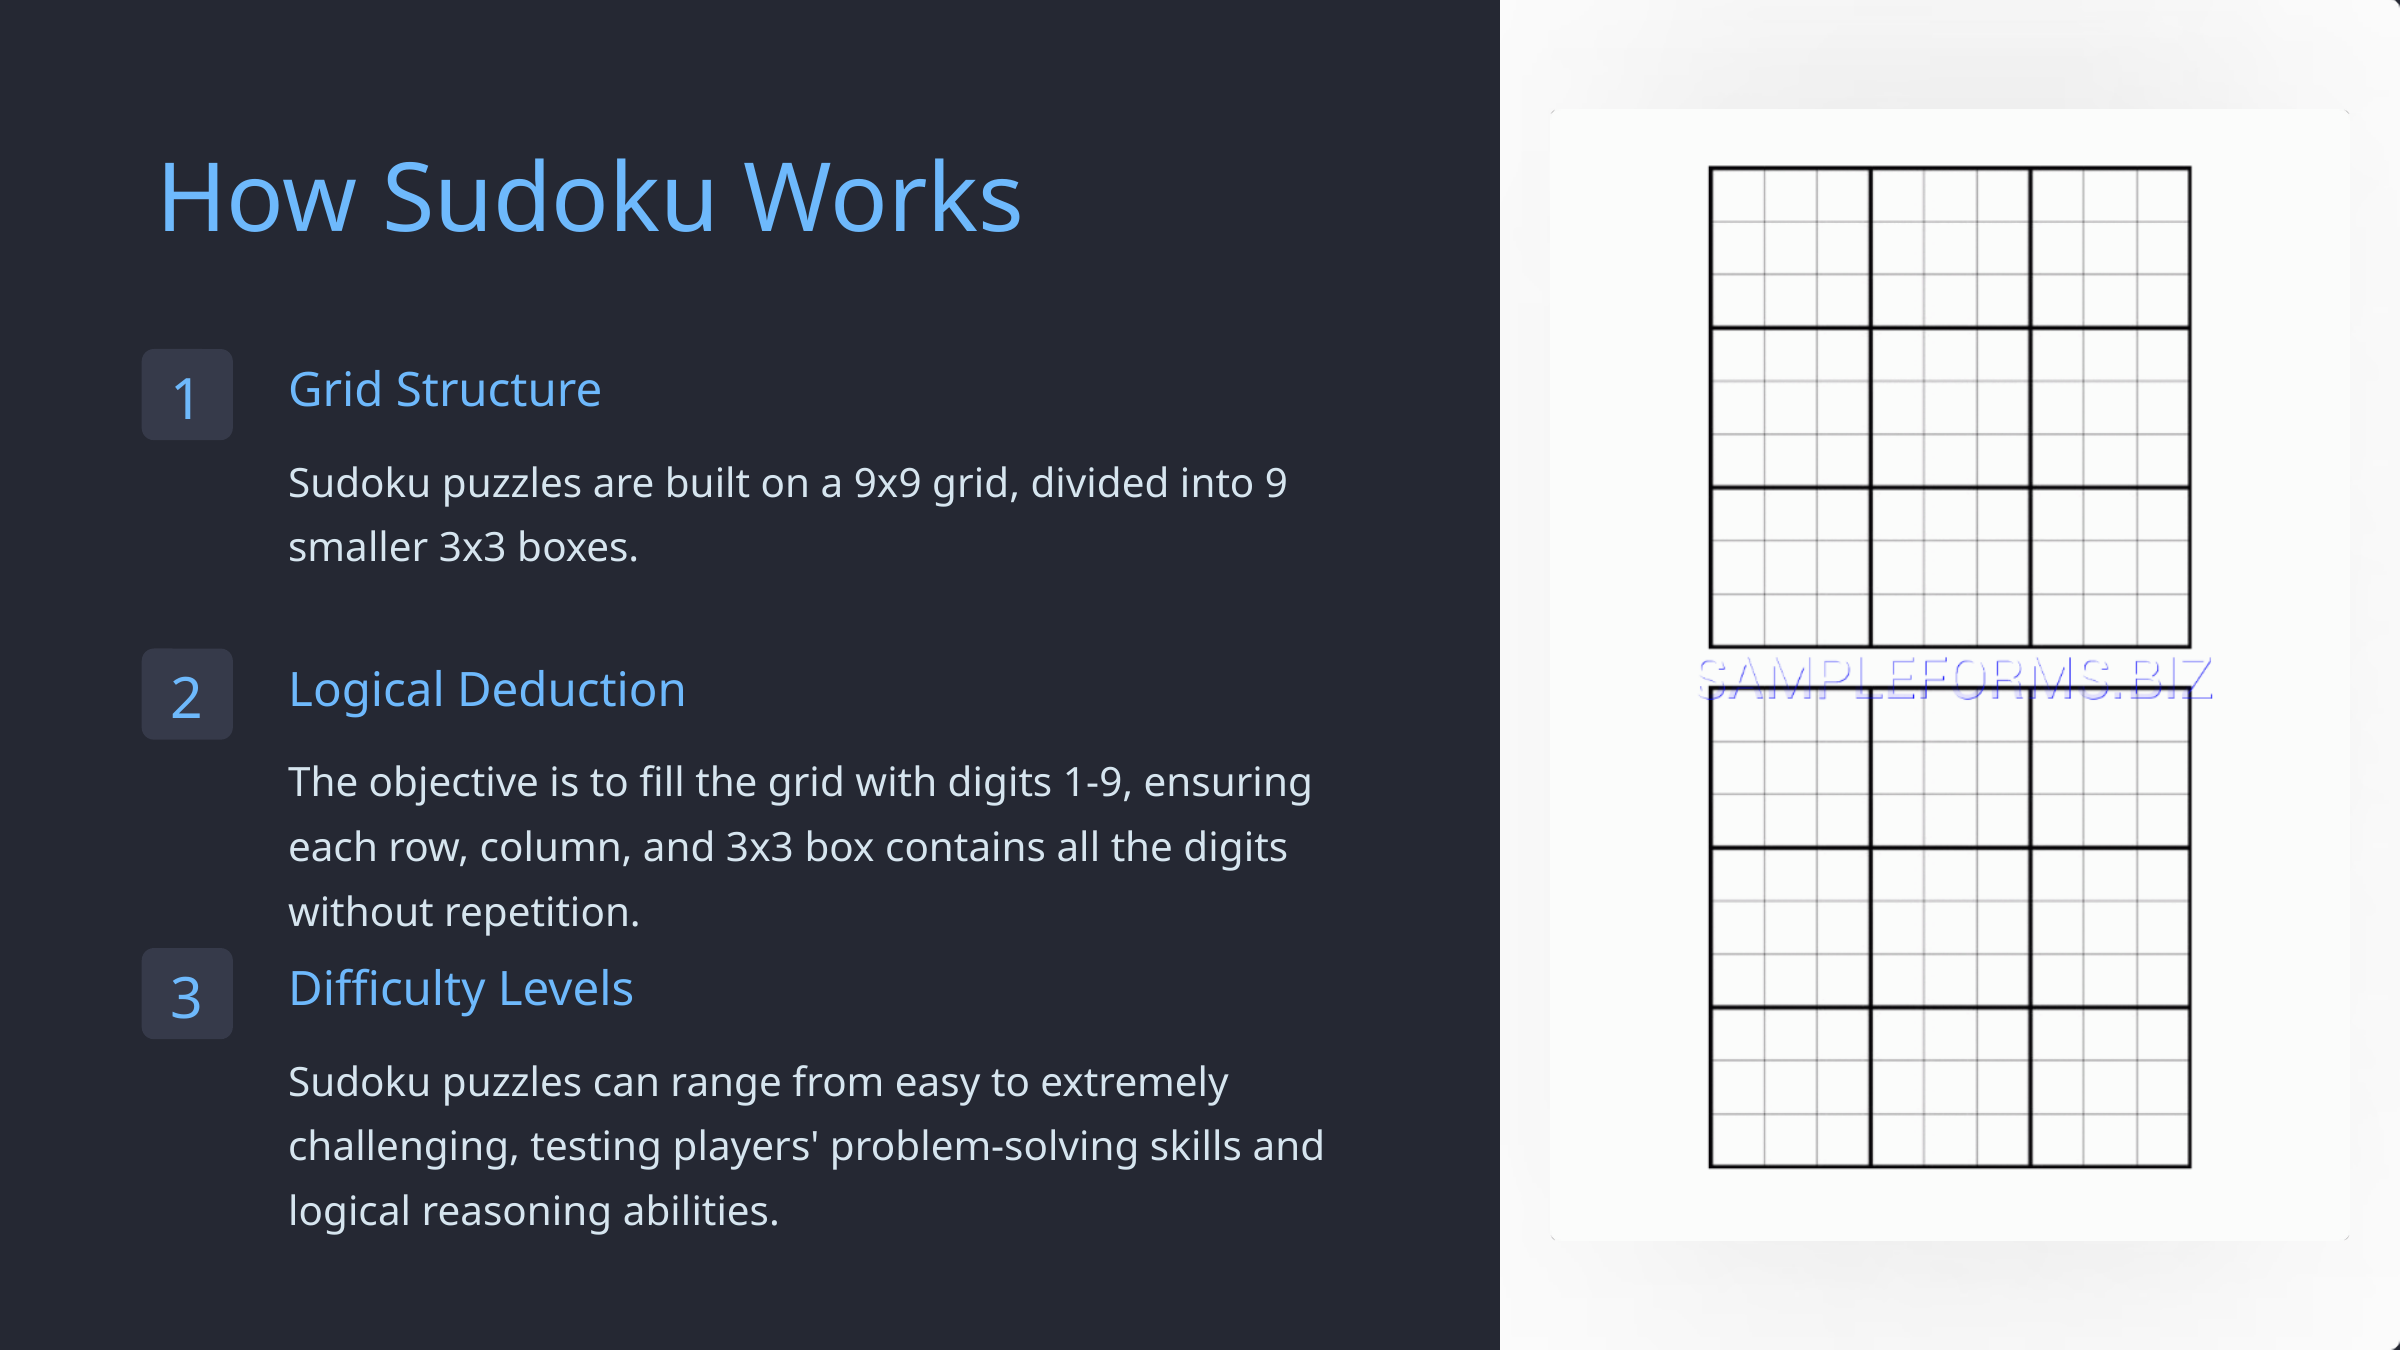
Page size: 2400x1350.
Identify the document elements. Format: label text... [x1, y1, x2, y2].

text_box [141, 348, 233, 441]
text_box 1 [176, 365, 198, 424]
text_box Logical Deduction [273, 648, 750, 709]
text_box [141, 648, 233, 740]
text_box Sudoku puzzles can range from easy to extremely challenging, testing players' problem-solving skills and logical reasoning abilities. [273, 1031, 1359, 1227]
text_box How Sudoku Works [141, 123, 1095, 243]
text_box [0, 0, 1499, 1350]
text_box Sudoku puzzles are built on a 9x9 grid, divided into 9 smaller 3x3 boxes. [273, 432, 1359, 563]
text_box [141, 948, 233, 1040]
text_box 3 [171, 964, 204, 1023]
text_box The objective is to fill the grid with digits 1-9, ensuring each row, column, and 3x3 box contains all the digits without repetition. [273, 732, 1359, 862]
text_box Grid Structure [273, 349, 750, 409]
text_box 2 [171, 665, 203, 723]
picture [1499, 0, 2400, 1350]
text_box Difficulty Levels [273, 948, 750, 1008]
